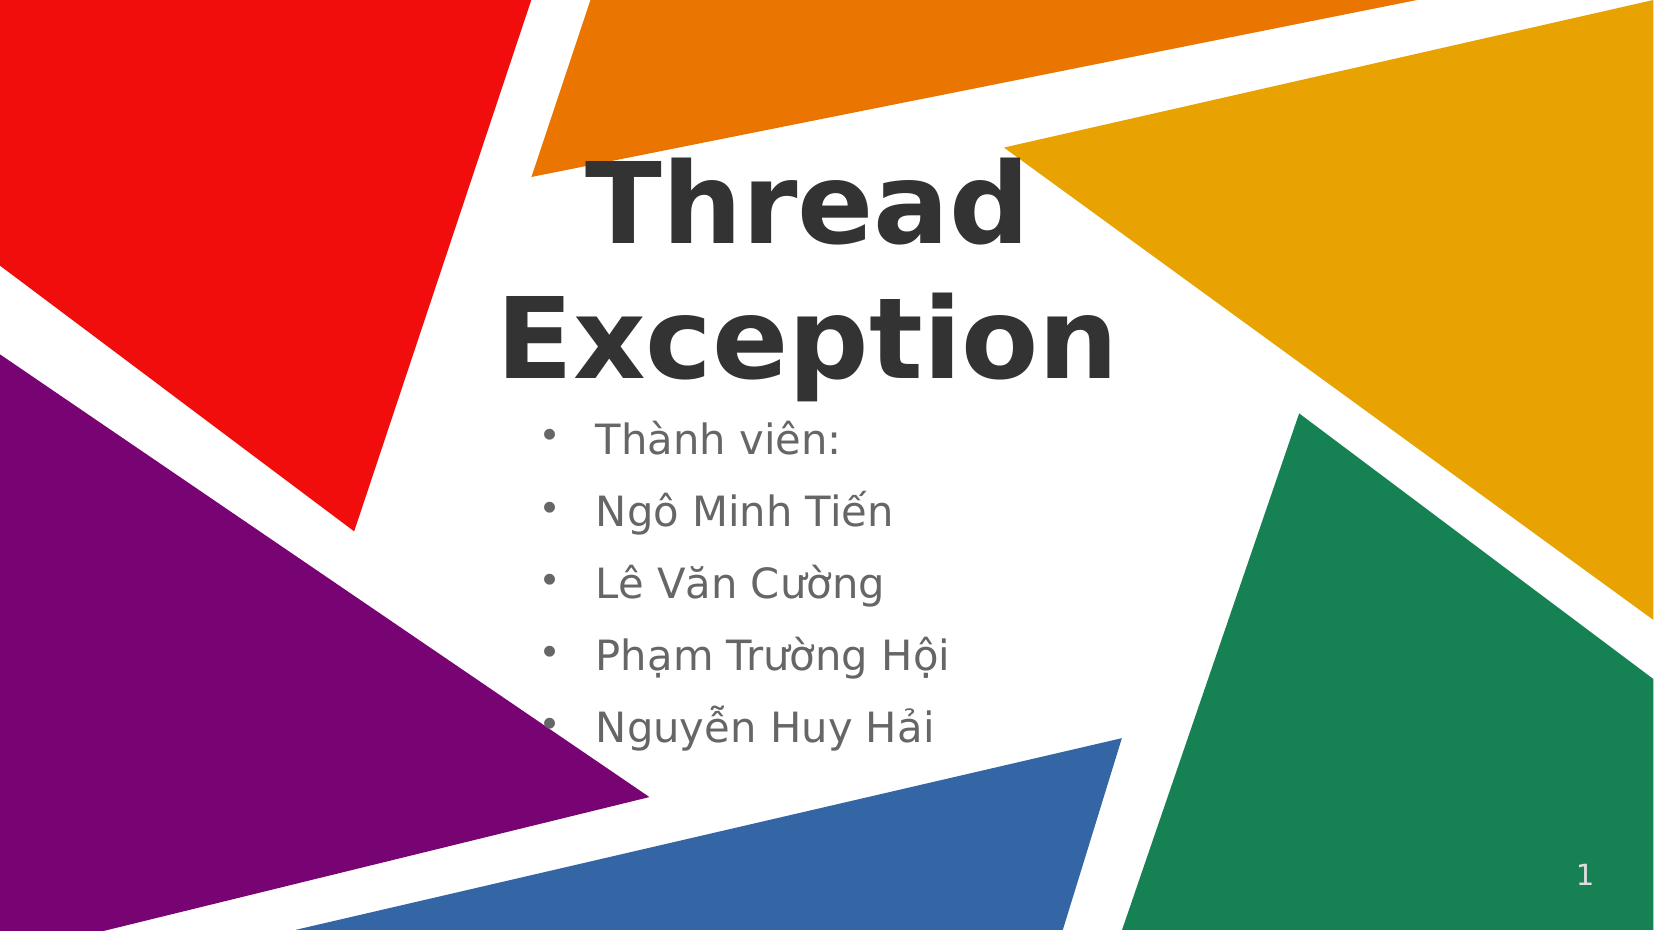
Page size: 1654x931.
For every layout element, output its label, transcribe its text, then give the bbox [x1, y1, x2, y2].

list Thành viên: Ngô Minh Tiến Lê Văn Cường Phạm Trường Hội Nguyễn Huy Hải [525, 412, 1234, 826]
slide_number 1 [1210, 856, 1595, 916]
title Thread Exception [453, 177, 1163, 355]
